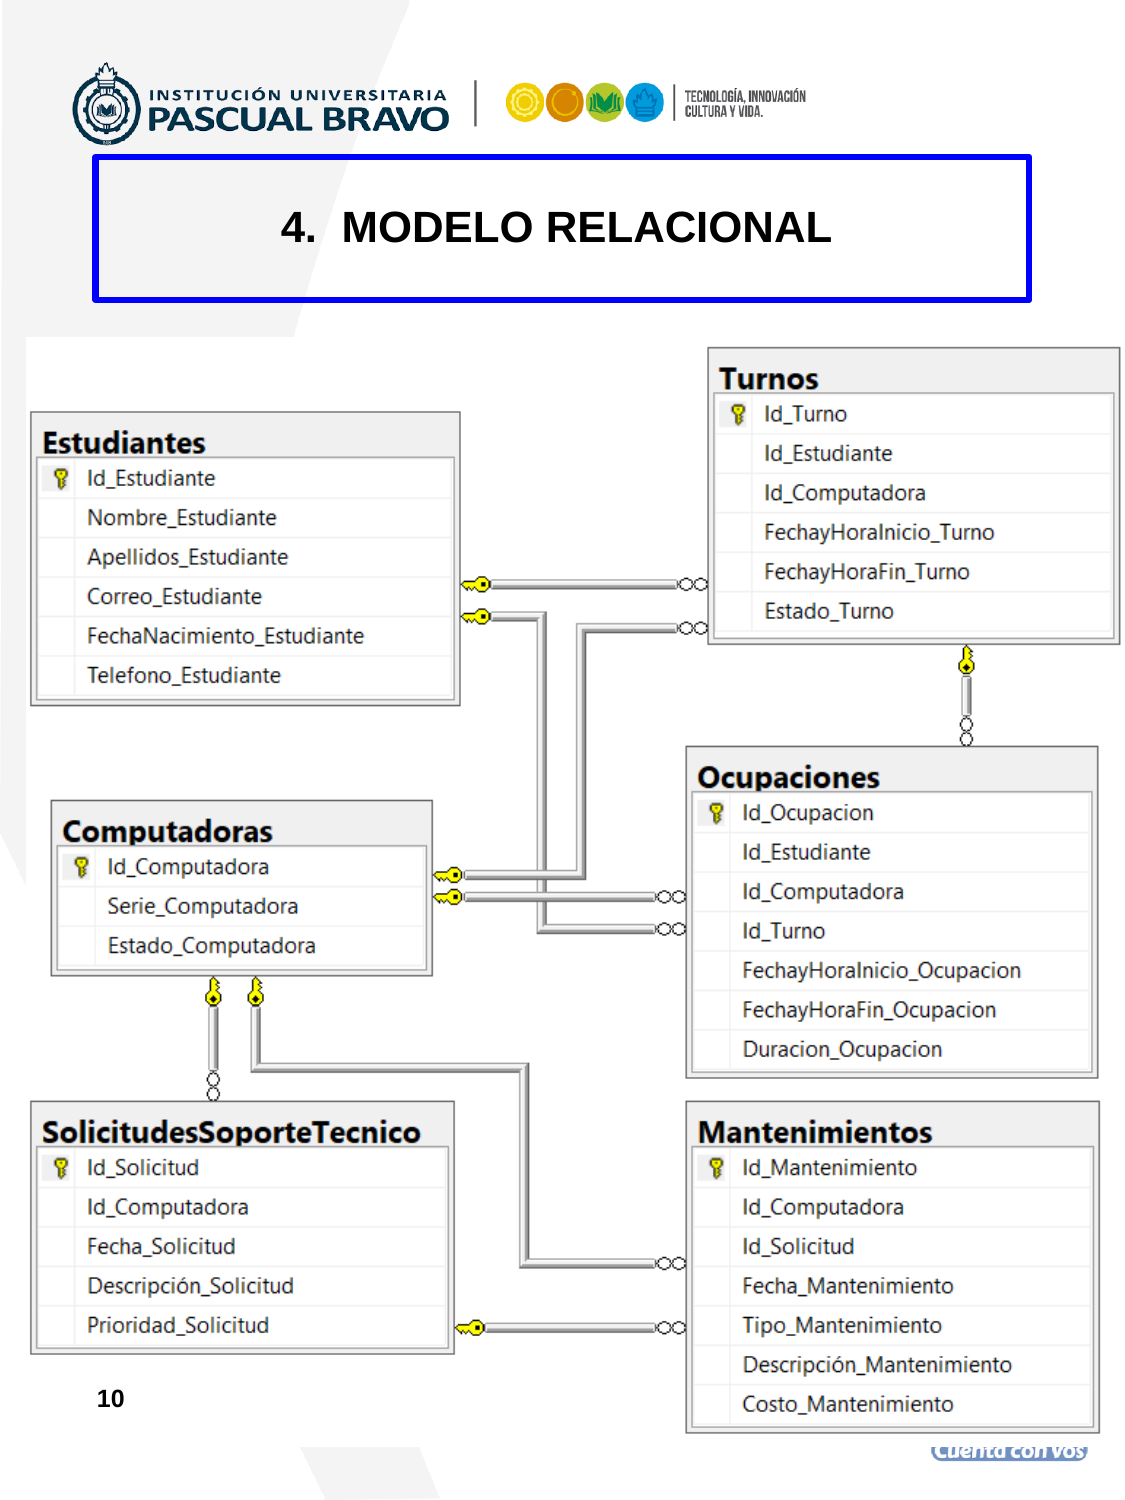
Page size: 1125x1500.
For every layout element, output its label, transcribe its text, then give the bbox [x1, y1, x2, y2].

text_box 4. MODELO RELACIONAL [95, 156, 1030, 300]
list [25, 337, 1125, 1447]
picture [0, 0, 1125, 1500]
